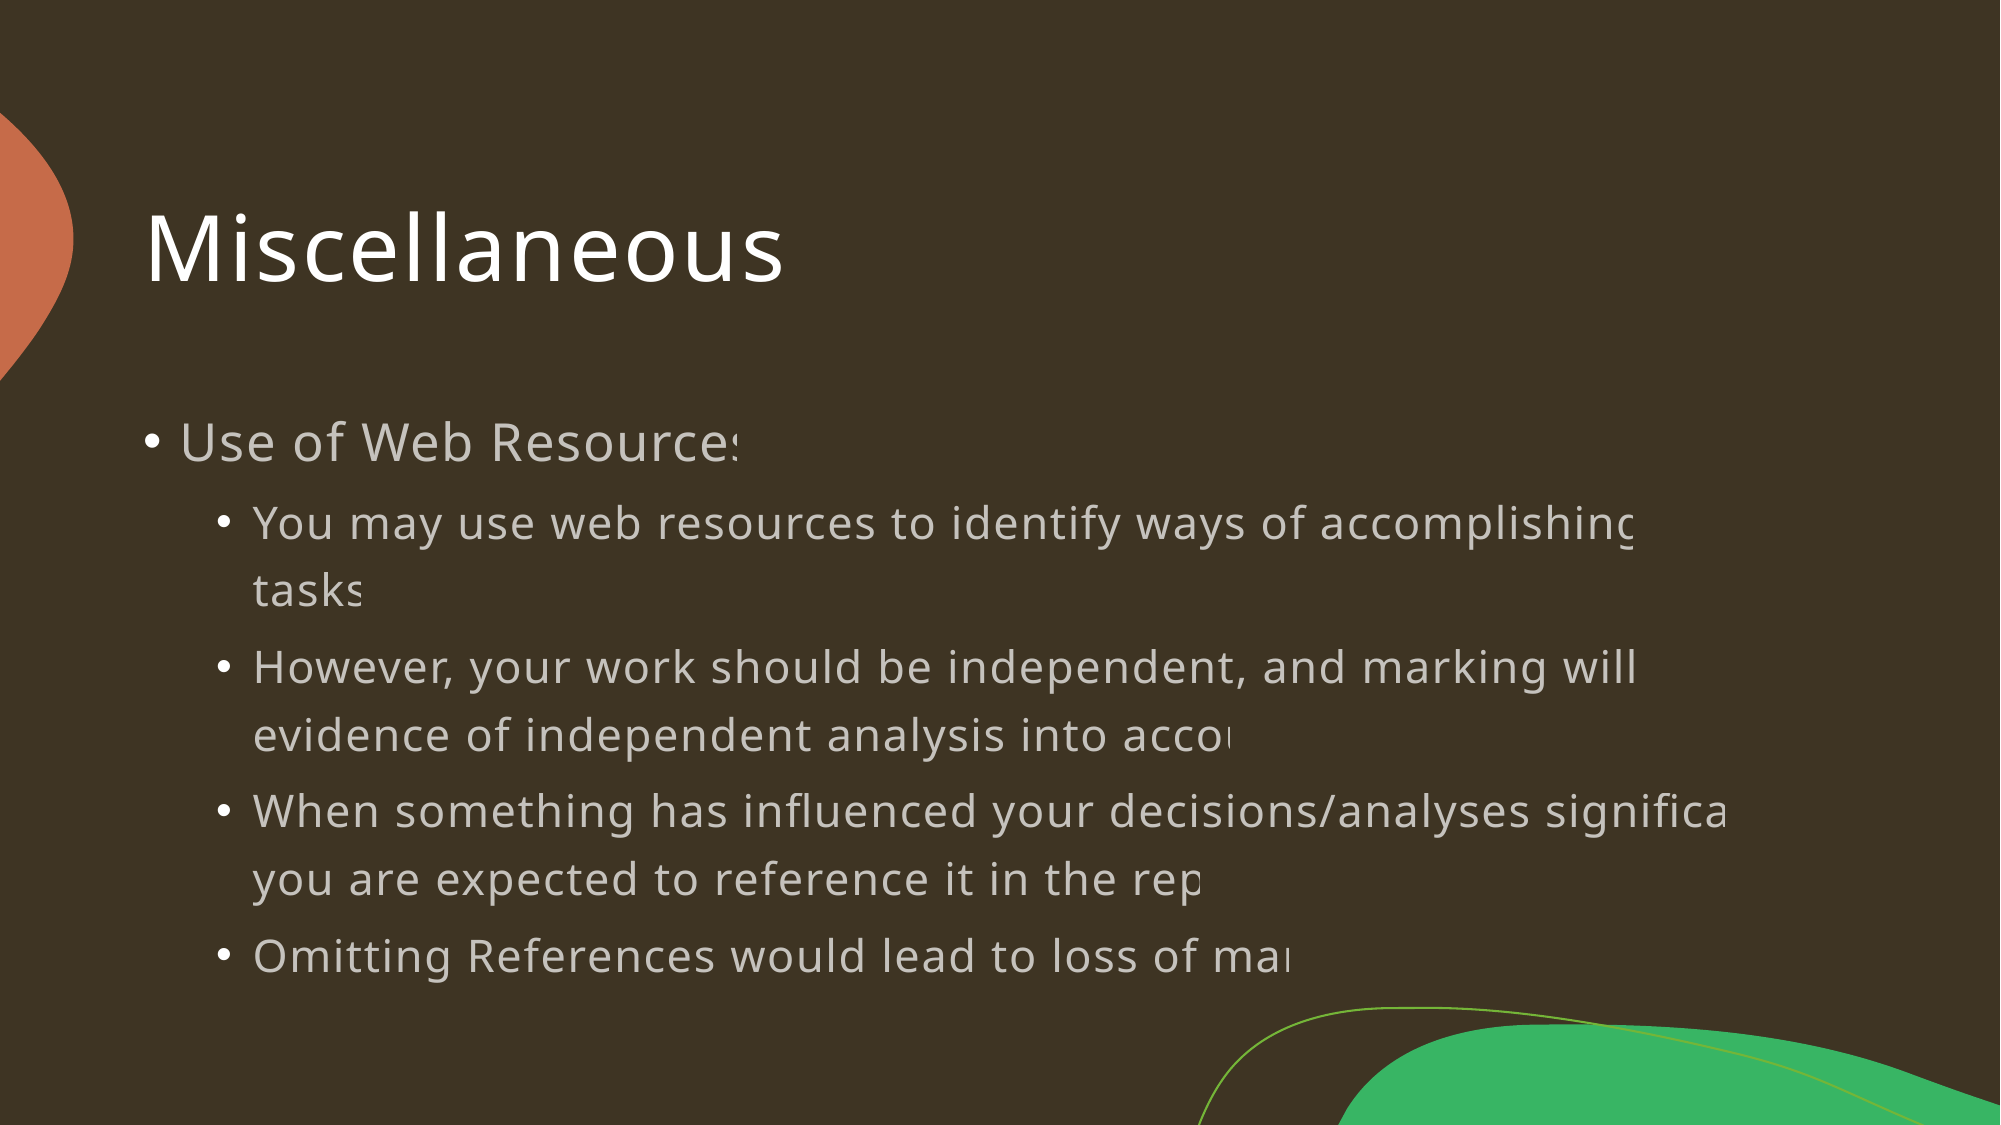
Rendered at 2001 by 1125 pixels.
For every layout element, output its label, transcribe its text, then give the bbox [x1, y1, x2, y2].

list Use of Web Resources: You may use web resources to identify ways of accomplishing the tasks However, your work should be independent, and marking will take evidence of independent analysis into account When something has influenced your decisions/analyses significantly, you are expected to reference it in the report Omitting References would lead to loss of marks. [125, 375, 1875, 1002]
title Miscellaneous [125, 125, 1875, 375]
